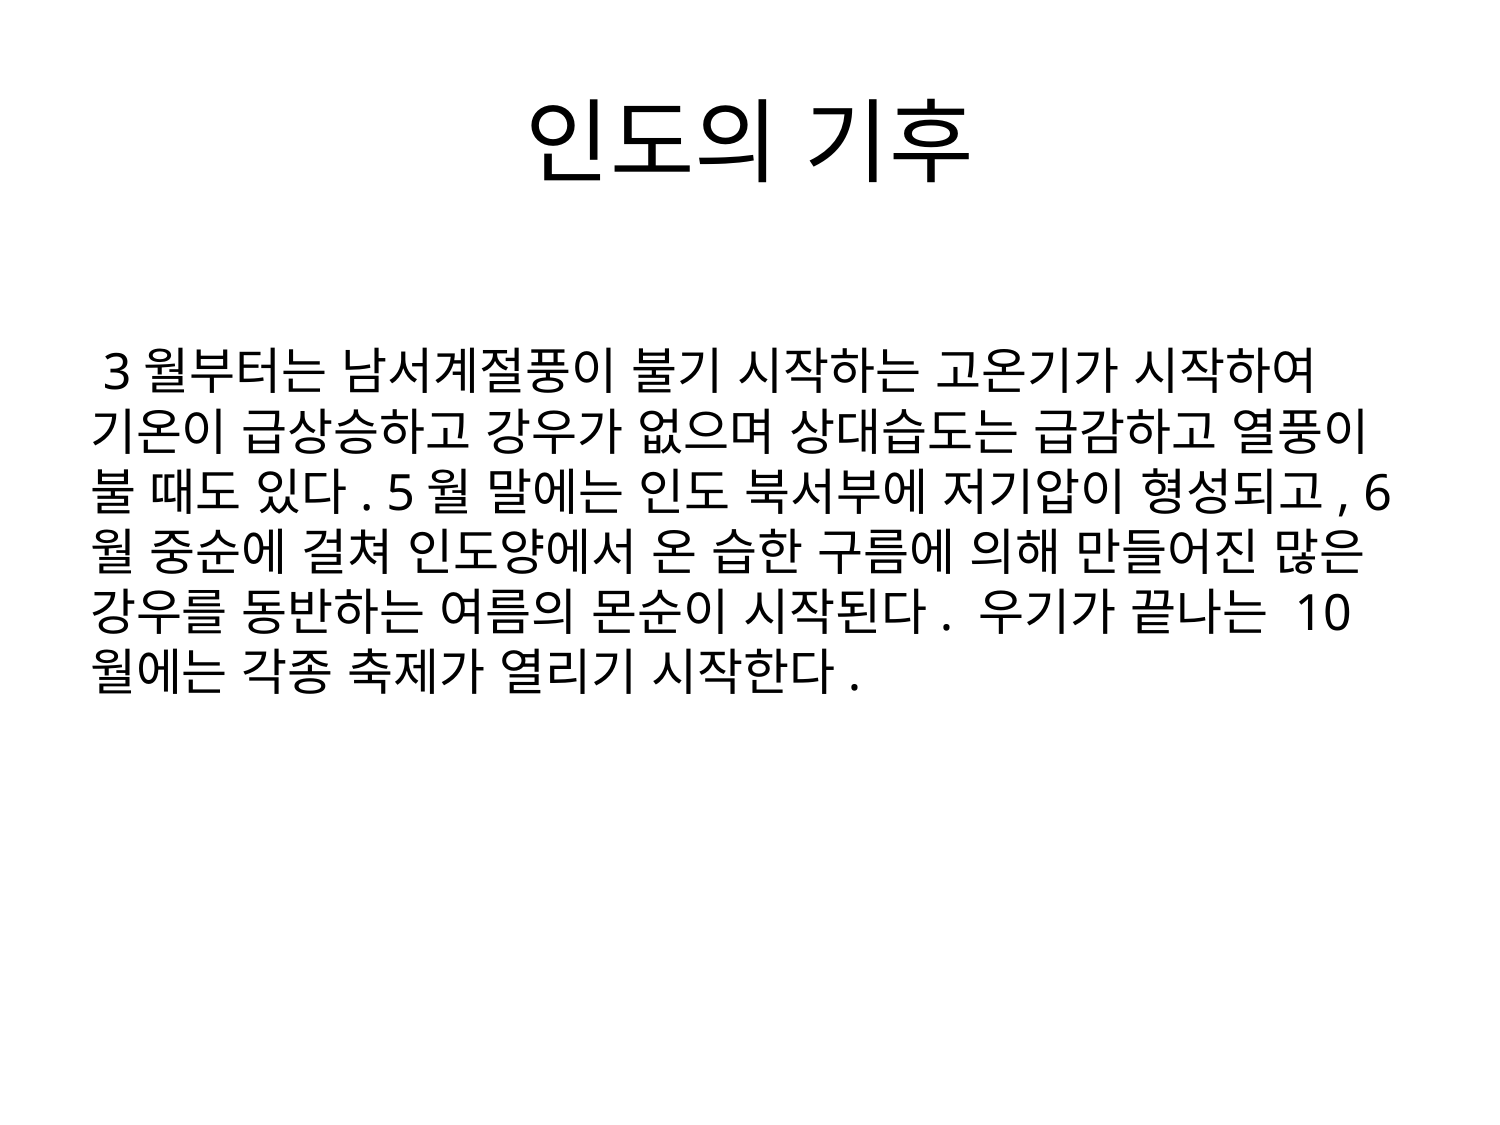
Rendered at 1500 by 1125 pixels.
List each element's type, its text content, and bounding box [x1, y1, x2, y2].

list 3월부터는 남서계절풍이 불기 시작하는 고온기가 시작하여 기온이 급상승하고 강우가 없으며 상대습도는 급감하고 열풍이 불 때도 있다. 5월 말에는 인도 북서부에 저기압이 형성되고, 6월 중순에 걸쳐 인도양에서 온 습한 구름에 의해 만들어진 많은 강우를 동반하는 여름의 몬순이 시작된다. 우기가 끝나는 10월에는 각종 축제가 열리기 시작한다. [75, 262, 1425, 1005]
title 인도의 기후 [75, 45, 1425, 233]
